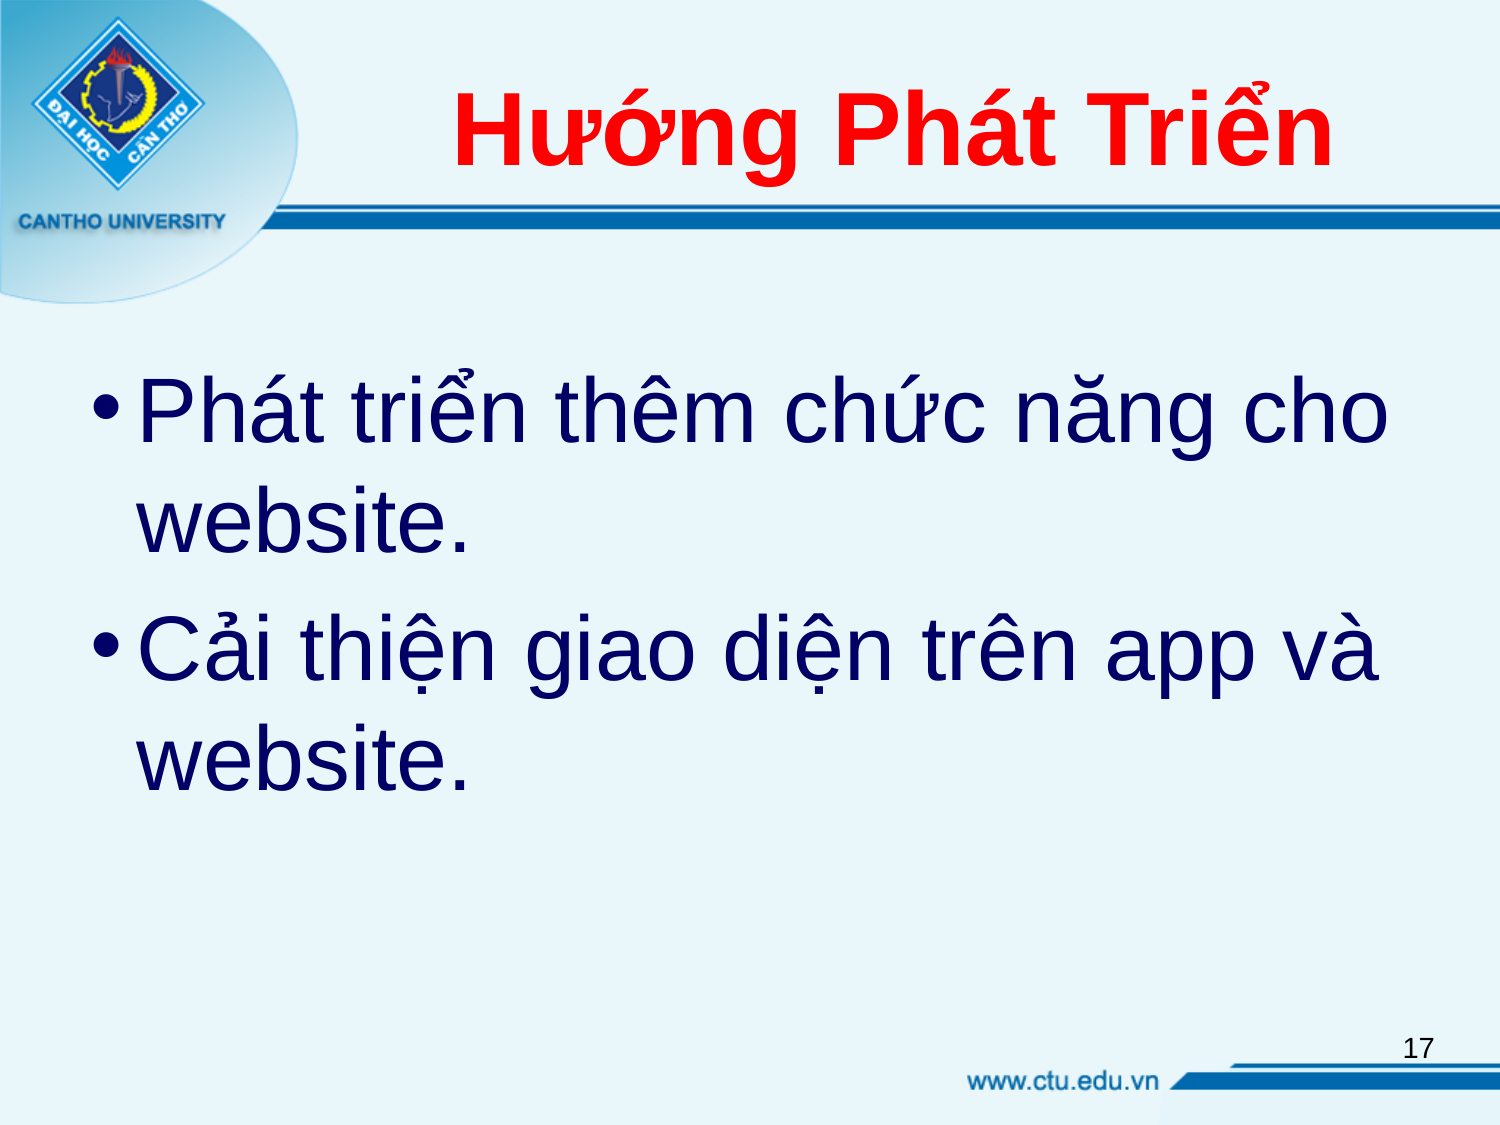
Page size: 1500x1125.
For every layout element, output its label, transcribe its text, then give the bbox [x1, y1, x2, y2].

list Phát triển thêm chức năng cho website. Cải thiện giao diện trên app và website. [0, 342, 1500, 1063]
picture [0, 0, 1500, 342]
title Hướng Phát Triển [287, 46, 1500, 202]
picture [0, 1063, 1500, 1125]
slide_number 17 [1100, 1021, 1450, 1113]
